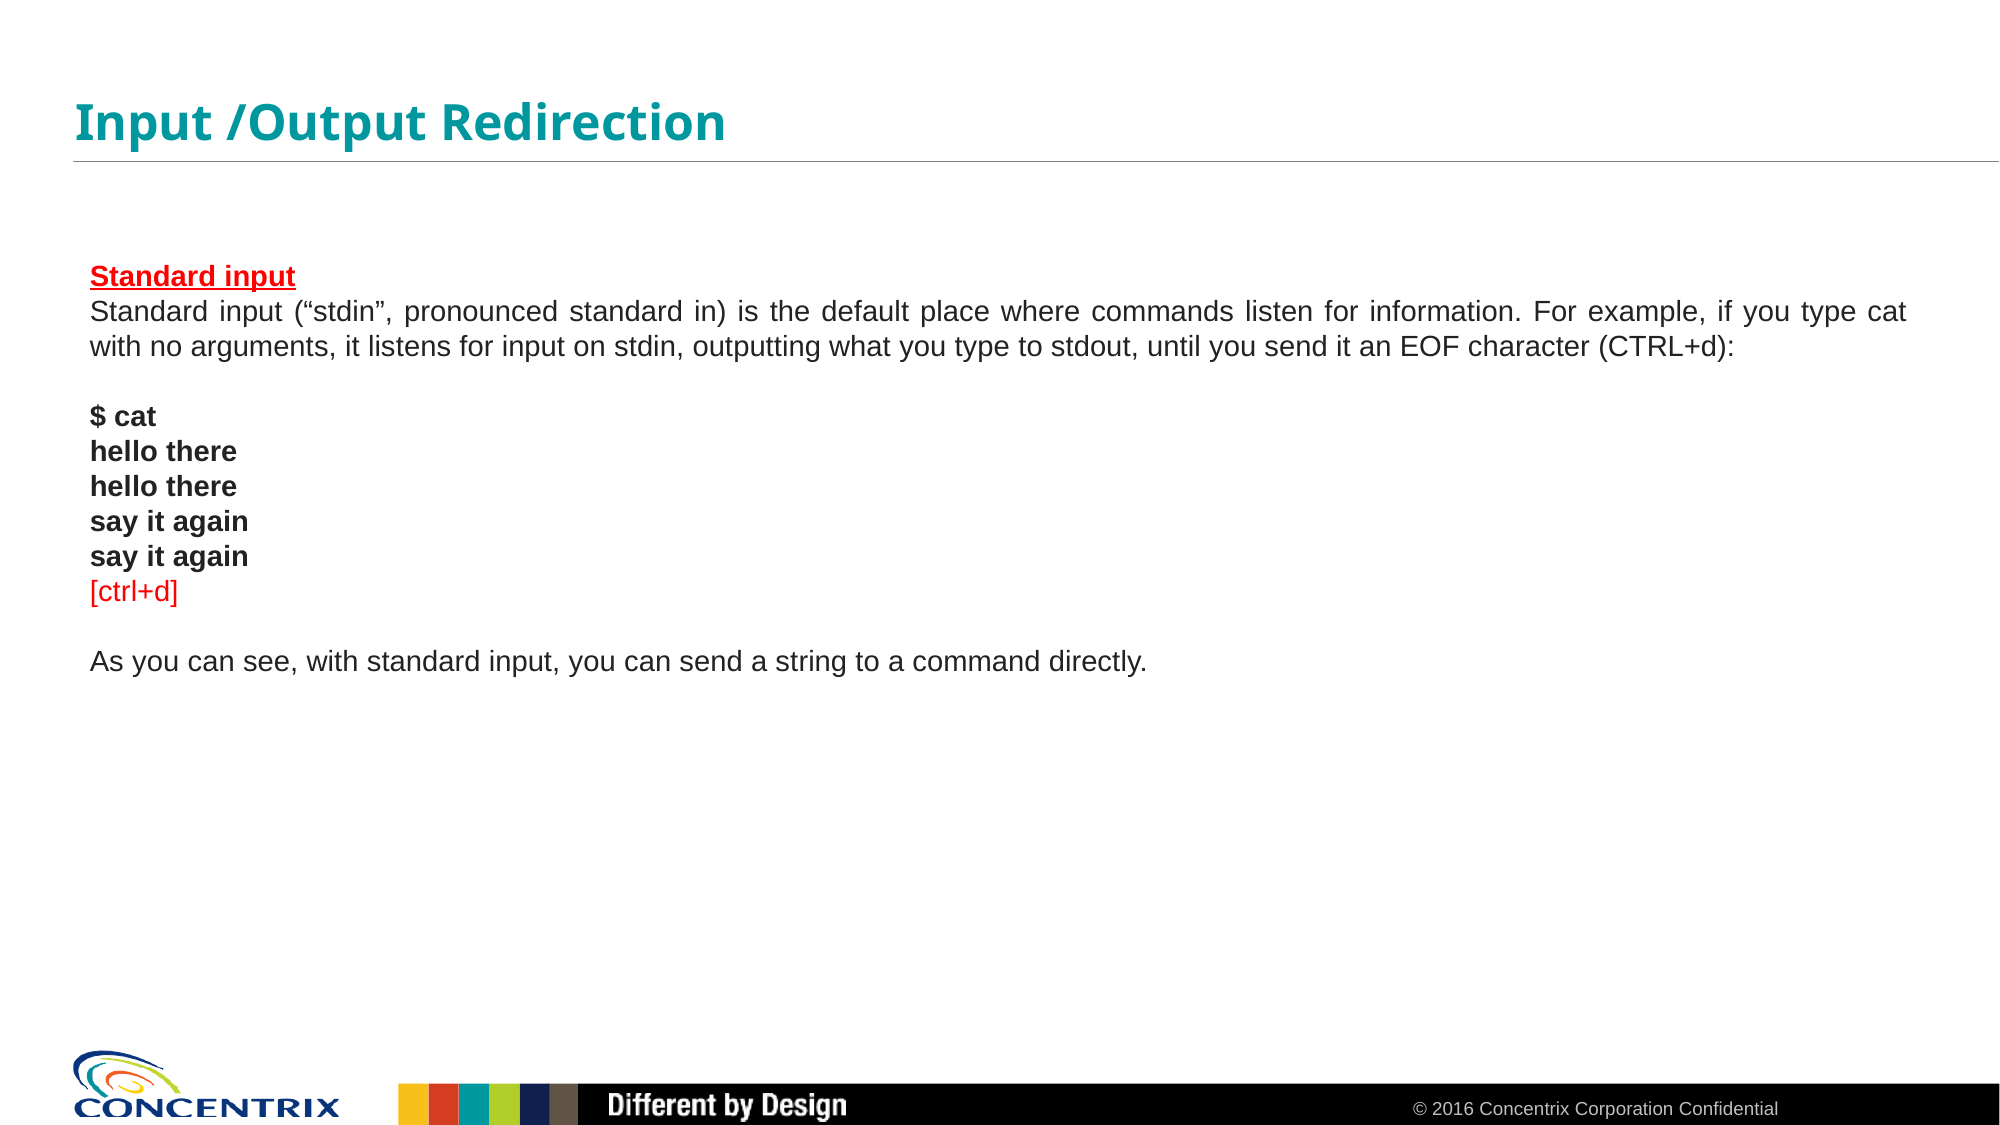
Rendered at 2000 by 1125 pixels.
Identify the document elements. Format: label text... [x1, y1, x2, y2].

title Input /Output Redirection [75, 43, 1931, 152]
text_box Standard input Standard input (“stdin”, pronounced standard in) is the default place where commands listen for information. For example, if you type cat with no arguments, it listens for input on stdin, outputting what you type to stdout, until you send it an EOF character (CTRL+d): $ cat hello there hello there say it again say it again [ctrl+d] As you can see, with standard input, you can send a string to a command directly. [74, 250, 1925, 755]
picture [609, 1093, 846, 1122]
